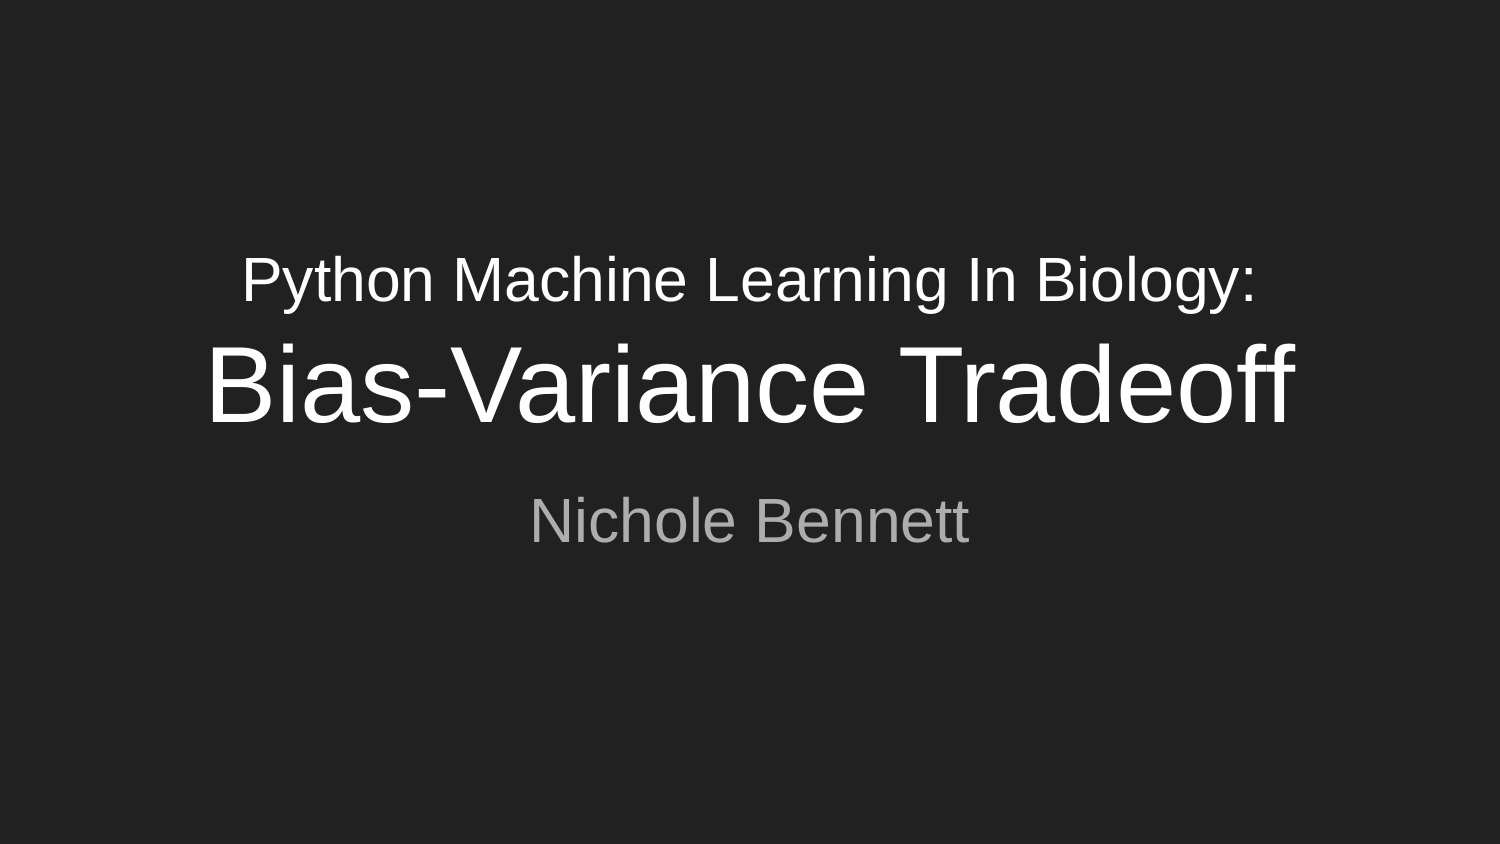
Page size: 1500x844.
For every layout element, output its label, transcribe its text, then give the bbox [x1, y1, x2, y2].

title Python Machine Learning In Biology: Bias-Variance Tradeoff [51, 122, 1449, 459]
subtitle Nichole Bennett [51, 464, 1449, 595]
